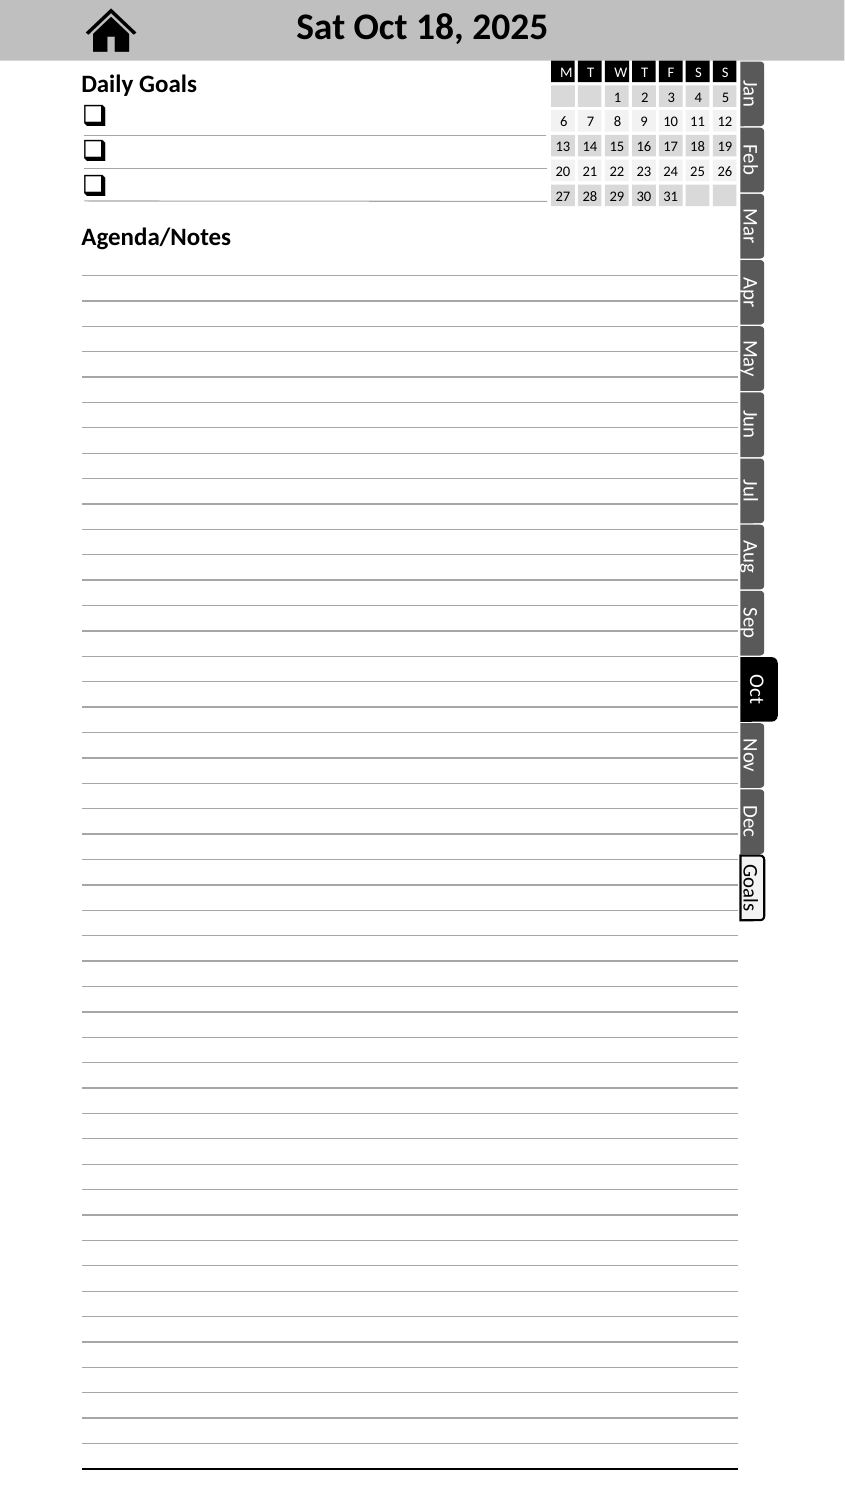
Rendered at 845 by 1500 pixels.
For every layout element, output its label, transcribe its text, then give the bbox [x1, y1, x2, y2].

picture [82, 1, 140, 59]
list Sat Oct 18, 2025 [190, 0, 655, 61]
